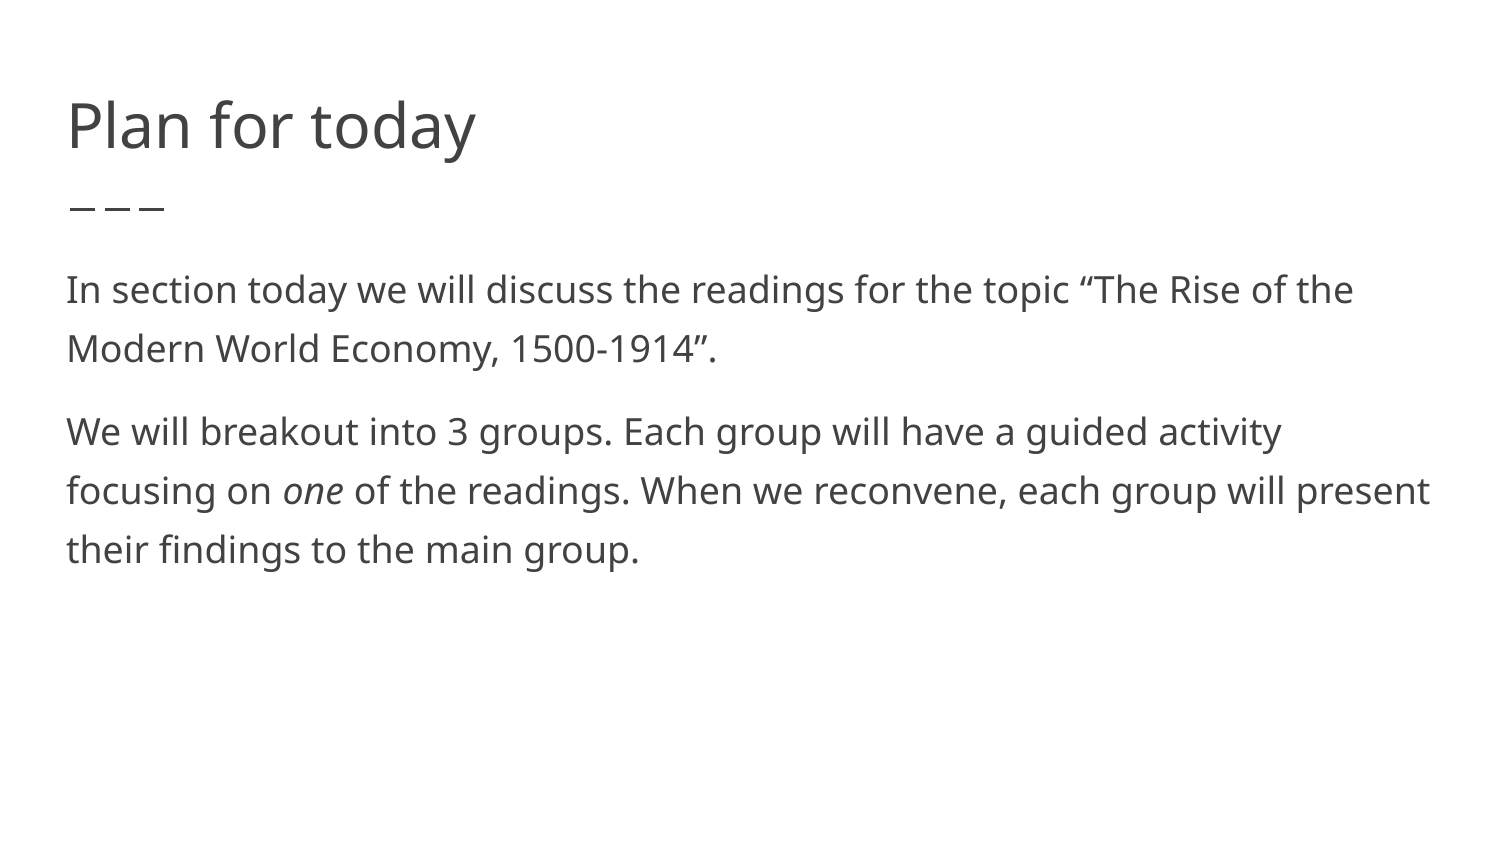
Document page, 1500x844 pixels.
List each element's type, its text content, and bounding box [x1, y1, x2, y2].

list In section today we will discuss the readings for the topic “The Rise of the Modern World Economy, 1500-1914”. We will breakout into 3 groups. Each group will have a guided activity focusing on one of the readings. When we reconvene, each group will present their findings to the main group. [51, 240, 1449, 750]
title Plan for today [51, 61, 1449, 182]
